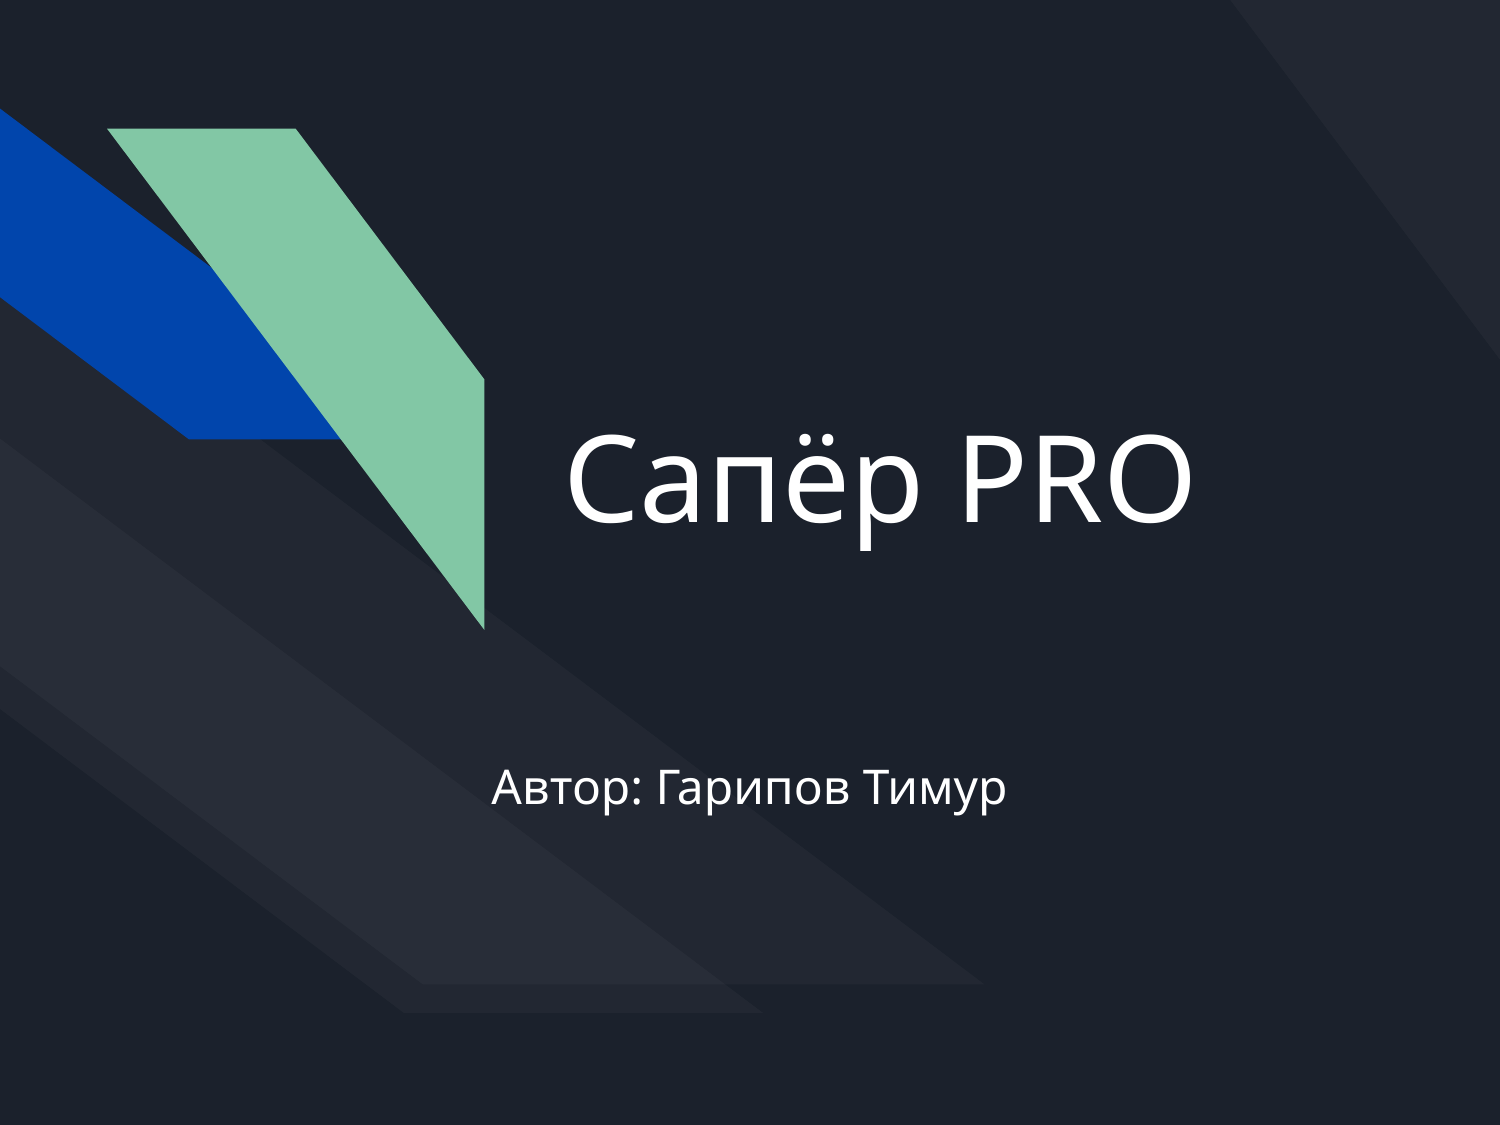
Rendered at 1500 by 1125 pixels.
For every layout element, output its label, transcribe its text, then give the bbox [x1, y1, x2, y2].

title Сапёр PRO [371, 94, 1391, 560]
subtitle Автор: Гарипов Тимур [187, 750, 1313, 945]
